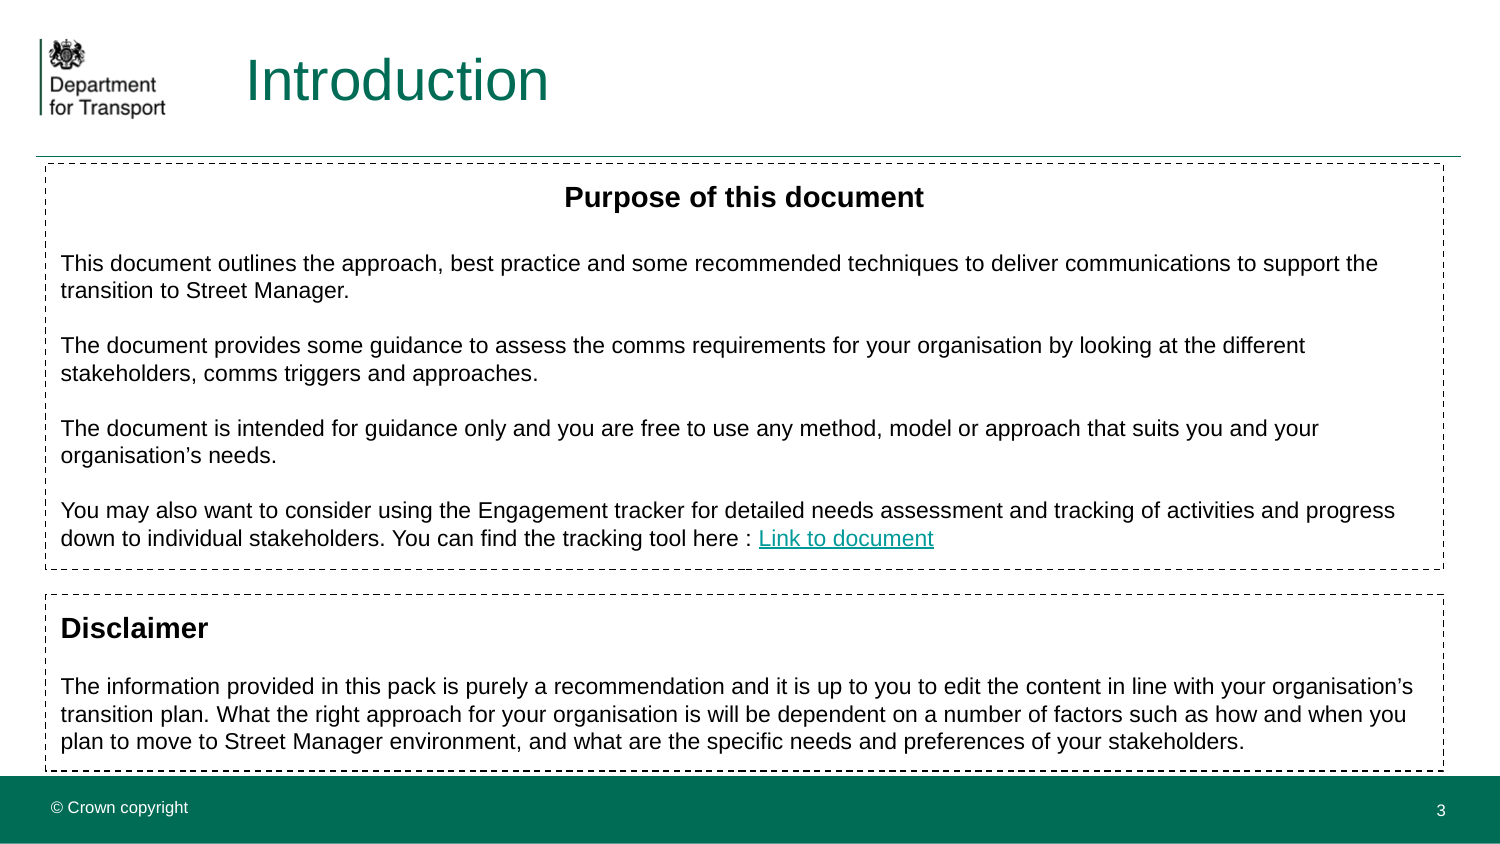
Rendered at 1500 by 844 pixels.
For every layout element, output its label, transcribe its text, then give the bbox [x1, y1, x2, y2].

title Introduction [229, 35, 1460, 119]
text_box Purpose of this document This document outlines the approach, best practice and some recommended techniques to deliver communications to support the transition to Street Manager. The document provides some guidance to assess the comms requirements for your organisation by looking at the different stakeholders, comms triggers and approaches. The document is intended for guidance only and you are free to use any method, model or approach that suits you and your organisation’s needs. You may also want to consider using the Engagement tracker for detailed needs assessment and tracking of activities and progress down to individual stakeholders. You can find the tracking tool here : Link to document [45, 163, 1444, 570]
picture [35, 35, 179, 123]
text_box Disclaimer The information provided in this pack is purely a recommendation and it is up to you to edit the content in line with your organisation’s transition plan. What the right approach for your organisation is will be dependent on a number of factors such as how and when you plan to move to Street Manager environment, and what are the specific needs and preferences of your stakeholders. [45, 594, 1444, 772]
